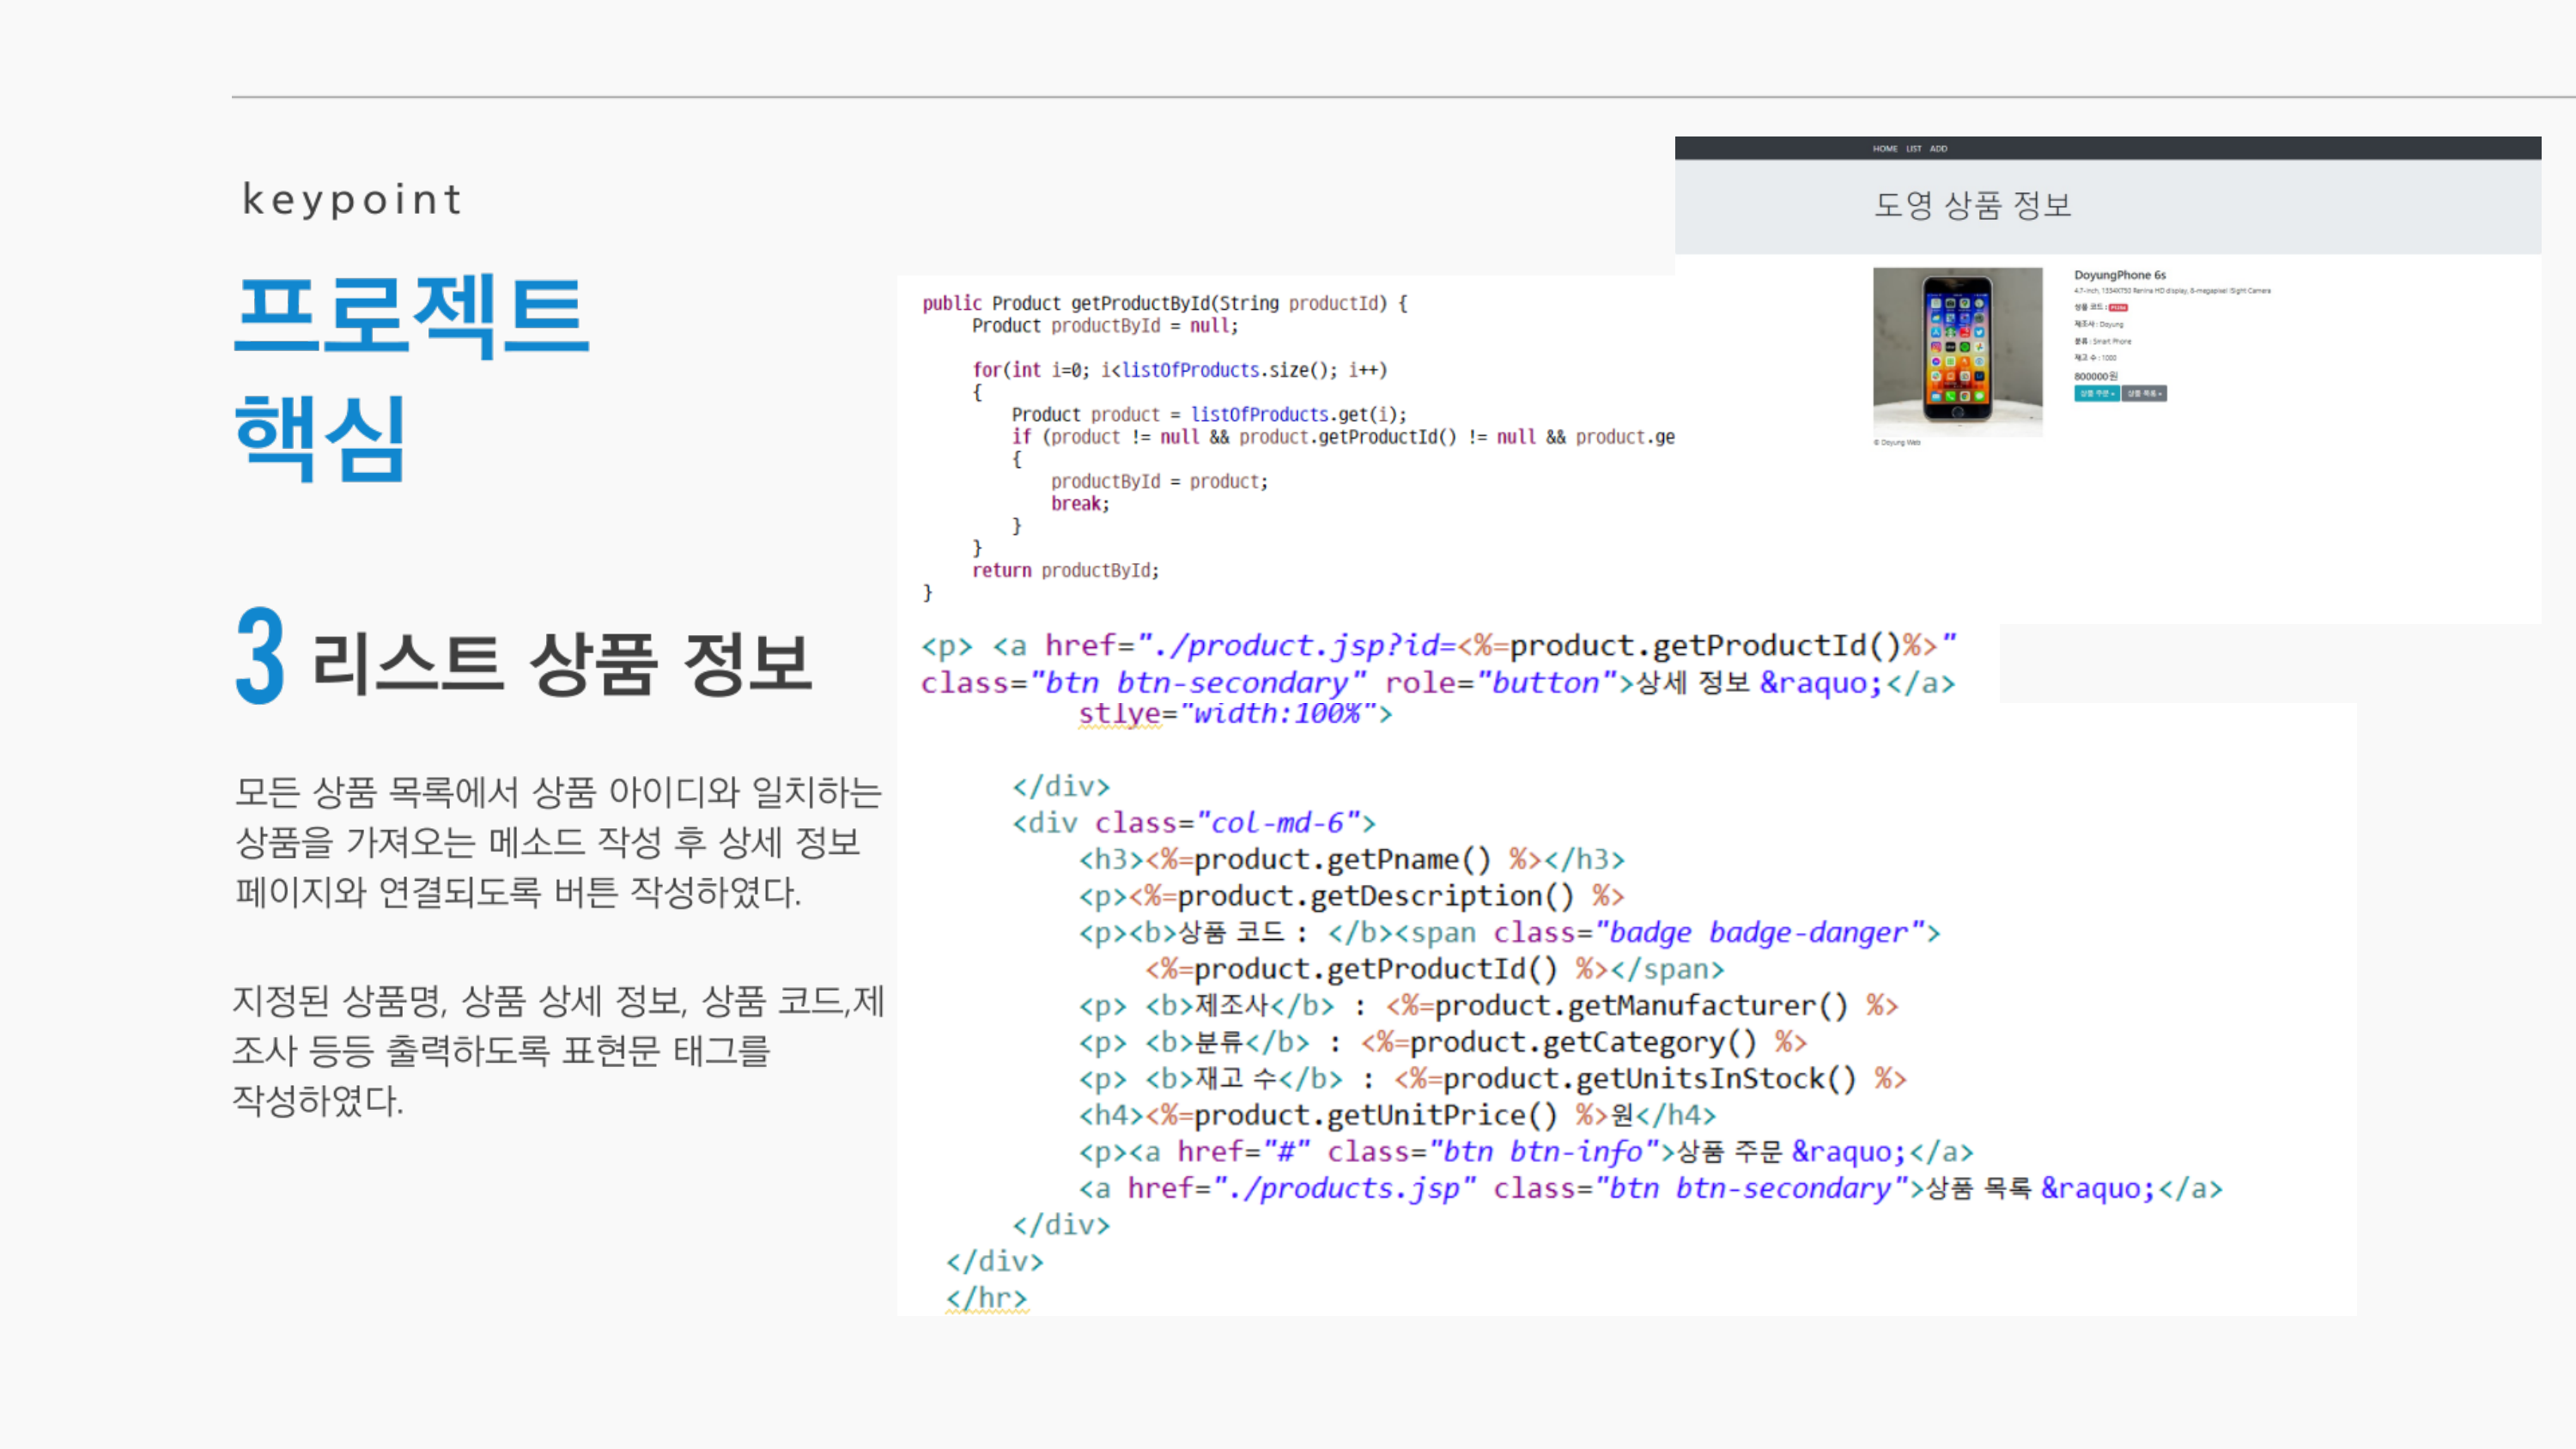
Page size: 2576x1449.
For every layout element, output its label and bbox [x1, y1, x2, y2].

text_box [897, 703, 2357, 1316]
text_box [1675, 136, 2543, 624]
picture [217, 163, 635, 528]
text_box [897, 275, 1671, 628]
picture [216, 561, 897, 935]
picture [227, 972, 902, 1144]
text_box [897, 628, 2000, 702]
text_box [232, 94, 2576, 101]
